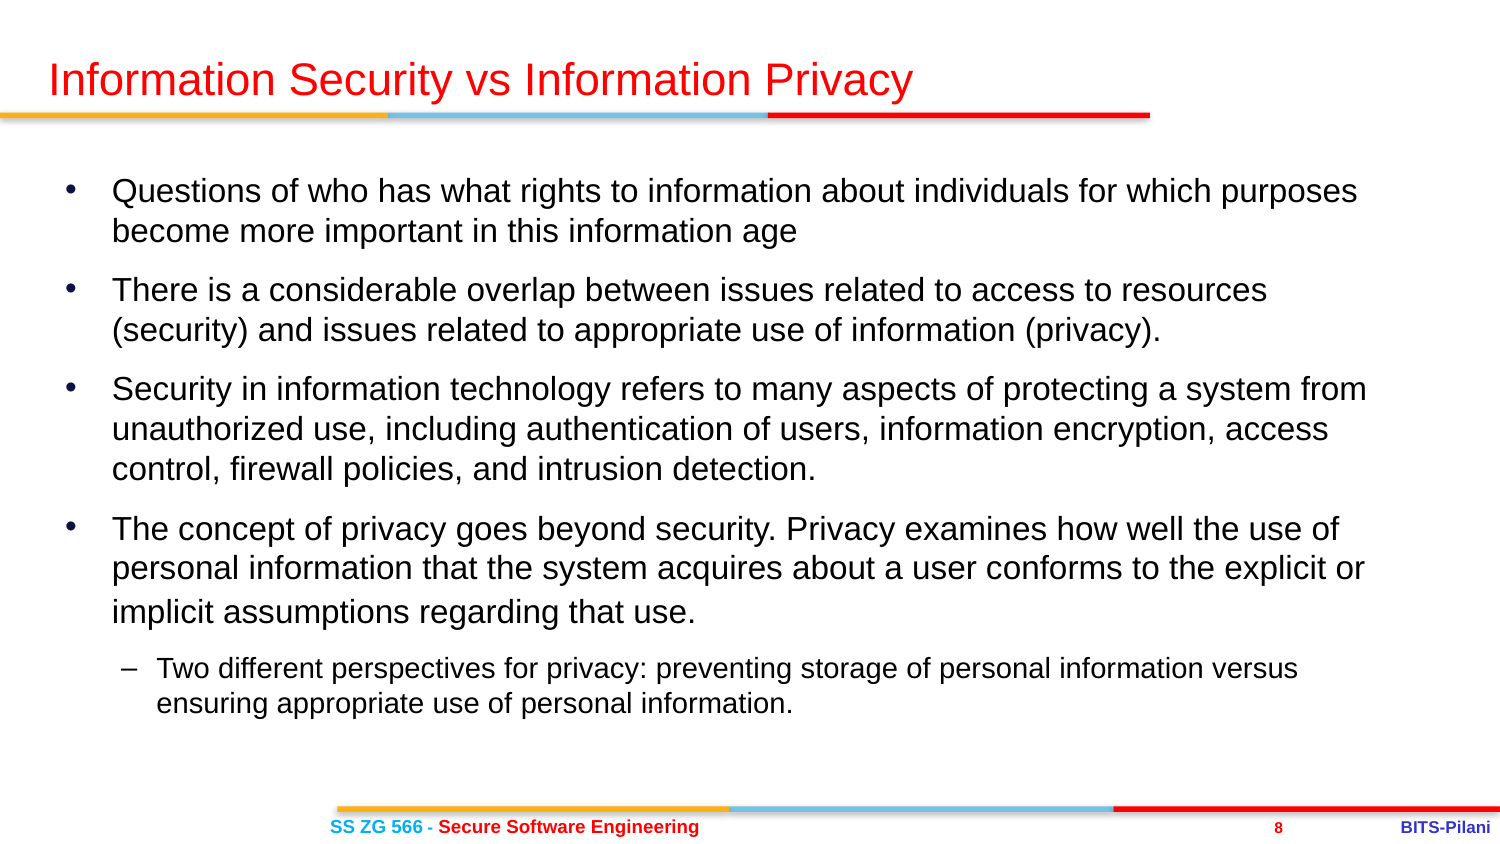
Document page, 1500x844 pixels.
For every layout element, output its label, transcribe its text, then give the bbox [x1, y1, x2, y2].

list Questions of who has what rights to information about individuals for which purposes become more important in this information age There is a considerable overlap between issues related to access to resources (security) and issues related to appropriate use of information (privacy). Security in information technology refers to many aspects of protecting a system from unauthorized use, including authentication of users, information encryption, access control, firewall policies, and intrusion detection. The concept of privacy goes beyond security. Privacy examines how well the use of personal information that the system acquires about a user conforms to the explicit or implicit assumptions regarding that use. Two different perspectives for privacy: preventing storage of personal information versus ensuring appropriate use of personal information. [50, 161, 1400, 741]
list Information Security vs Information Privacy [33, 37, 1120, 128]
